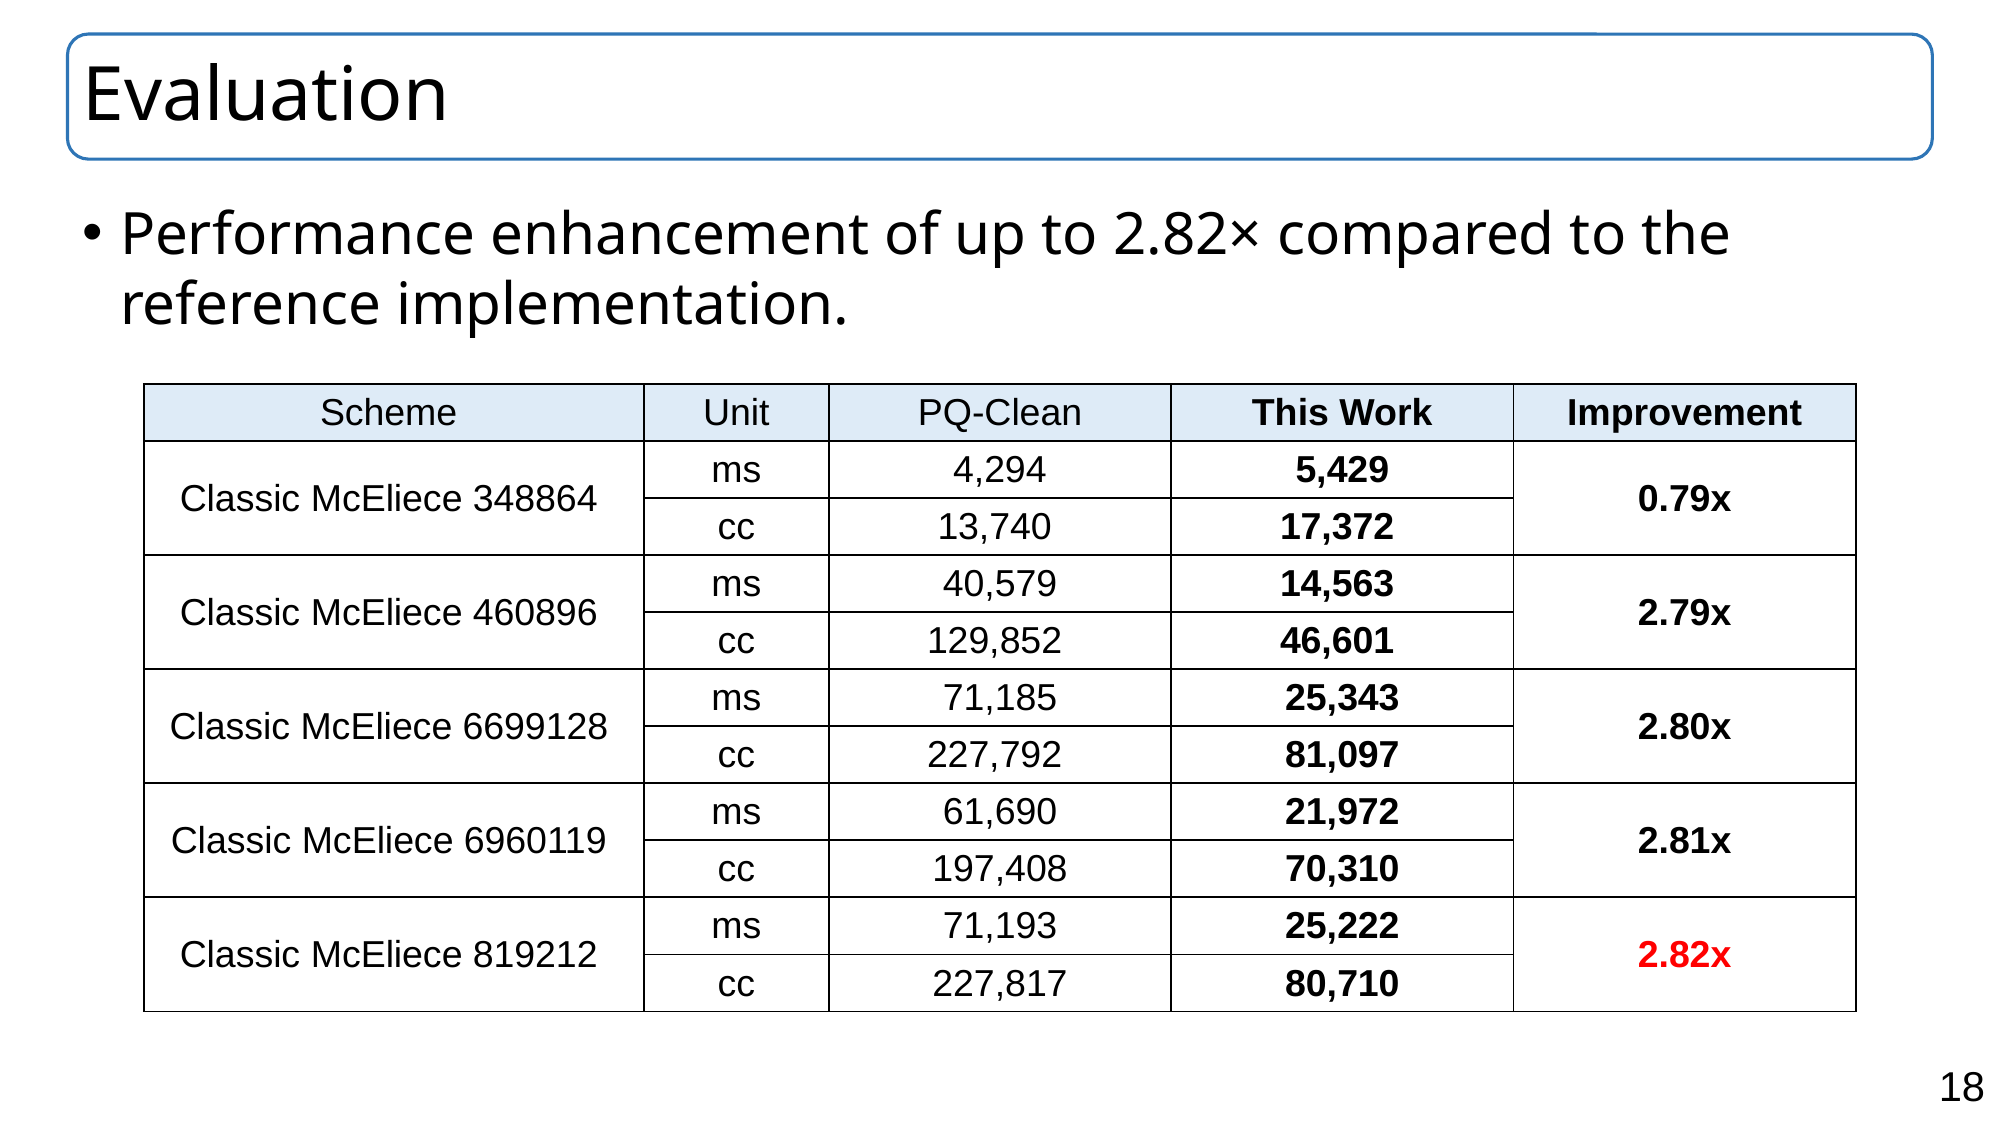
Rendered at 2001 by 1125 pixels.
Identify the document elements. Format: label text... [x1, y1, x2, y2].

table_cell Classic McEliece 819212 [145, 898, 643, 1011]
table_cell 2.82x [1514, 898, 1855, 1011]
table_cell ms [645, 556, 828, 611]
table_cell 2.79x [1514, 556, 1855, 668]
table_cell 17,372 [1172, 499, 1513, 554]
list Performance enhancement of up to 2.82× compared to the reference implementation. [67, 189, 1933, 1019]
table_cell 129,852 [830, 613, 1170, 668]
table_cell 227,792 [830, 727, 1170, 782]
table_cell 5,429 [1172, 442, 1513, 497]
table_cell ms [645, 784, 828, 839]
table_cell 227,817 [830, 955, 1170, 1011]
table_cell 0.79x [1514, 442, 1855, 554]
table_cell Classic McEliece 348864 [145, 442, 643, 554]
table_cell ms [645, 898, 828, 954]
table_cell Classic McEliece 460896 [145, 556, 643, 668]
table_cell 61,690 [830, 784, 1170, 839]
table_cell 14,563 [1172, 556, 1513, 611]
table_cell 81,097 [1172, 727, 1513, 782]
table_cell 2.80x [1514, 670, 1855, 782]
table_header Scheme [145, 385, 643, 440]
title Evaluation [67, 34, 1933, 160]
table_cell 80,710 [1172, 955, 1513, 1011]
table_cell 25,222 [1172, 898, 1513, 954]
table_cell cc [645, 841, 828, 896]
table_cell 13,740 [830, 499, 1170, 554]
table_cell 21,972 [1172, 784, 1513, 839]
table_cell 197,408 [830, 841, 1170, 896]
table_cell Classic McEliece 6699128 [145, 670, 643, 782]
table_header Improvement [1514, 385, 1855, 440]
table_cell cc [645, 499, 828, 554]
table_cell 71,185 [830, 670, 1170, 725]
table_cell 25,343 [1172, 670, 1513, 725]
table_cell ms [645, 442, 828, 497]
table_cell Classic McEliece 6960119 [145, 784, 643, 896]
table_cell cc [645, 955, 828, 1011]
table_cell cc [645, 727, 828, 782]
table_cell cc [645, 613, 828, 668]
table_cell ms [645, 670, 828, 725]
table_cell 40,579 [830, 556, 1170, 611]
table_cell 70,310 [1172, 841, 1513, 896]
table_cell 2.81x [1514, 784, 1855, 896]
table_cell 46,601 [1172, 613, 1513, 668]
table_header Unit [645, 385, 828, 440]
table_header PQ-Clean [830, 385, 1170, 440]
table_cell 4,294 [830, 442, 1170, 497]
table_cell 71,193 [830, 898, 1170, 954]
table_header This Work [1172, 385, 1513, 440]
